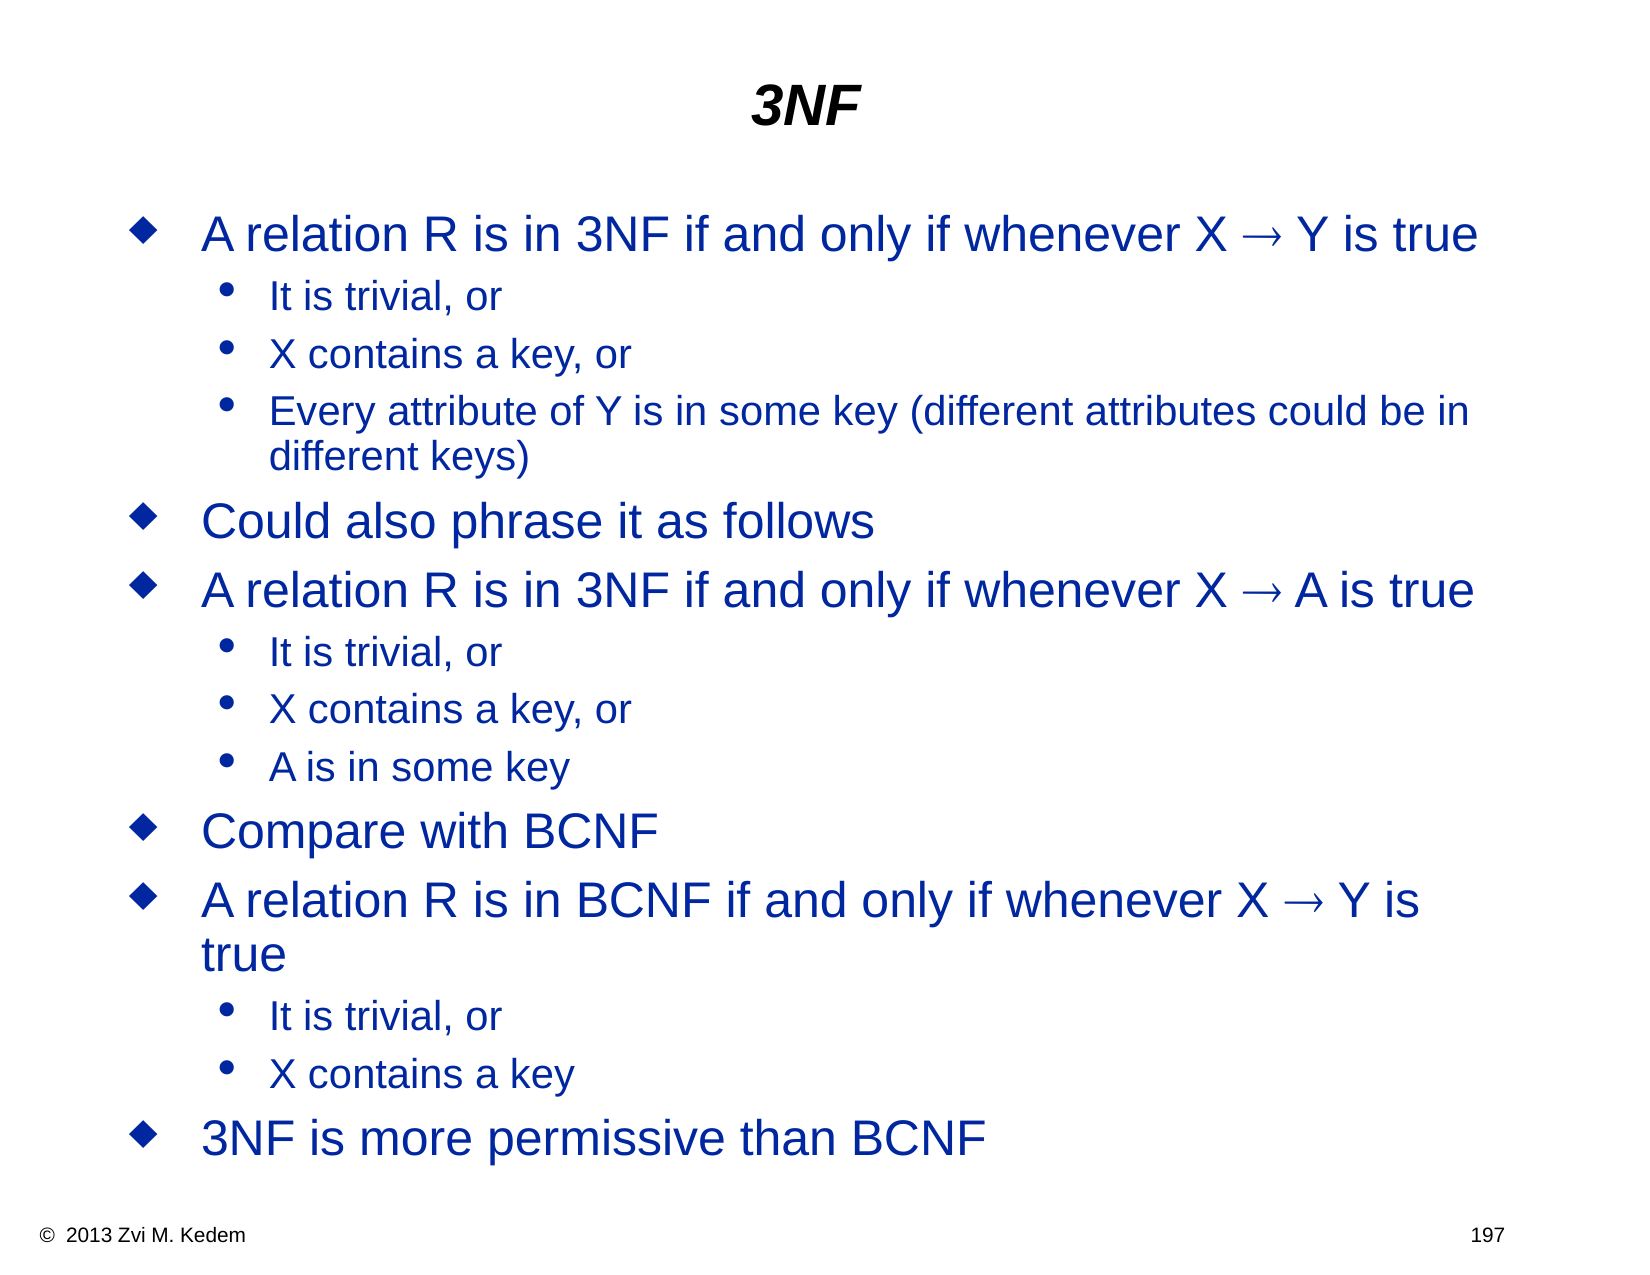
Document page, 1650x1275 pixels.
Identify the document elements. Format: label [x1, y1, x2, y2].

list [111, 199, 1513, 1201]
title [111, 36, 1501, 176]
